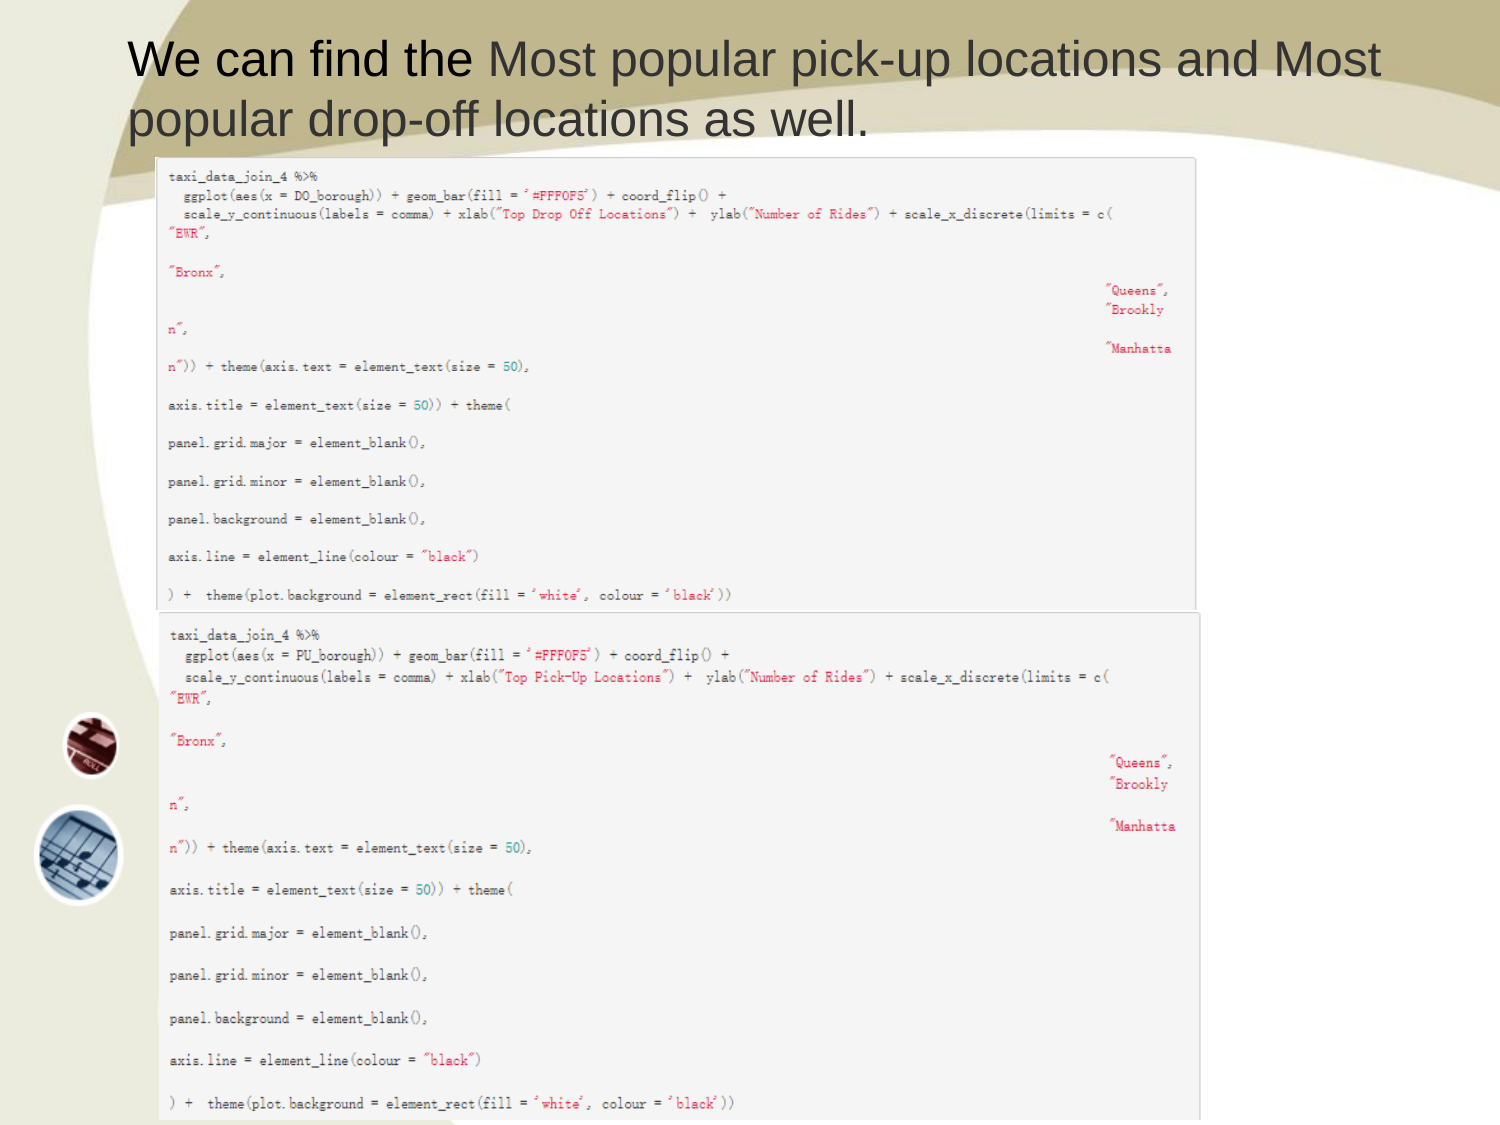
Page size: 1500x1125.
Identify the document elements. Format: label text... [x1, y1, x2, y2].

text_box We can find the Most popular pick-up locations and Most popular drop-off locations as well. [112, 18, 1436, 274]
picture [0, 0, 1500, 1125]
